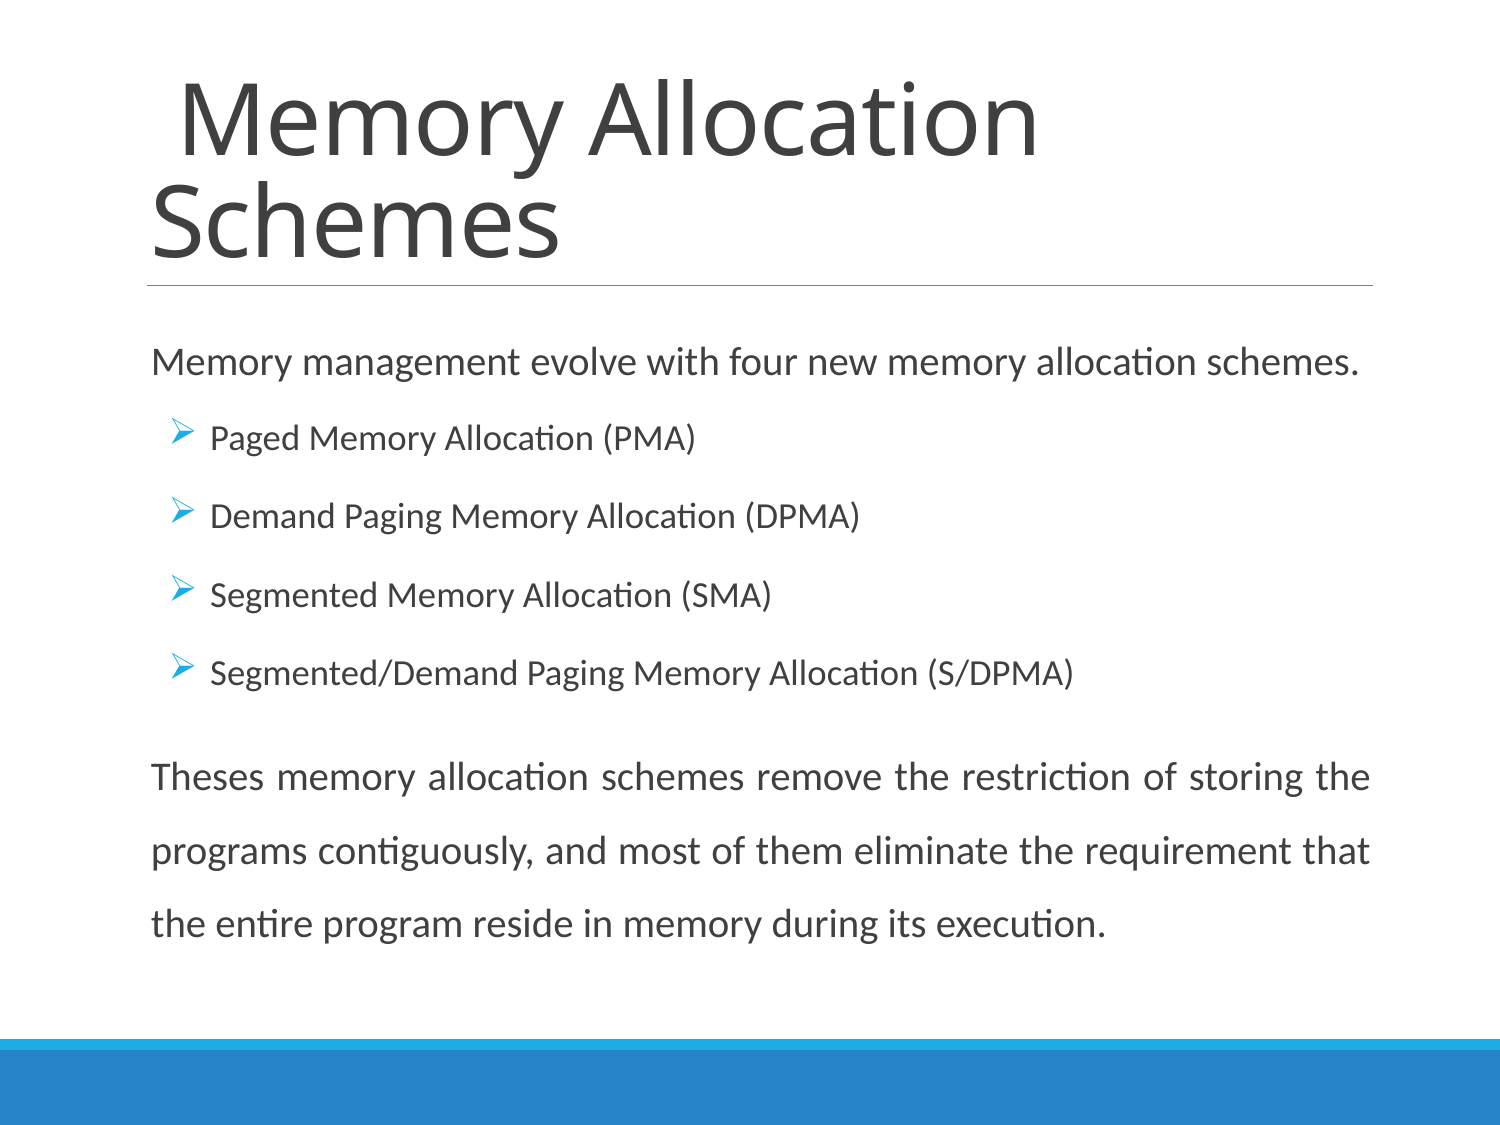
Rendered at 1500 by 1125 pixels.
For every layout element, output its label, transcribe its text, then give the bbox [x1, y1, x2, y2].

list Memory management evolve with four new memory allocation schemes. Paged Memory Allocation (PMA) Demand Paging Memory Allocation (DPMA) Segmented Memory Allocation (SMA) Segmented/Demand Paging Memory Allocation (S/DPMA) Theses memory allocation schemes remove the restriction of storing the programs contiguously, and most of them eliminate the requirement that the entire program reside in memory during its execution. [135, 302, 1373, 963]
title Memory Allocation Schemes [135, 47, 1373, 285]
